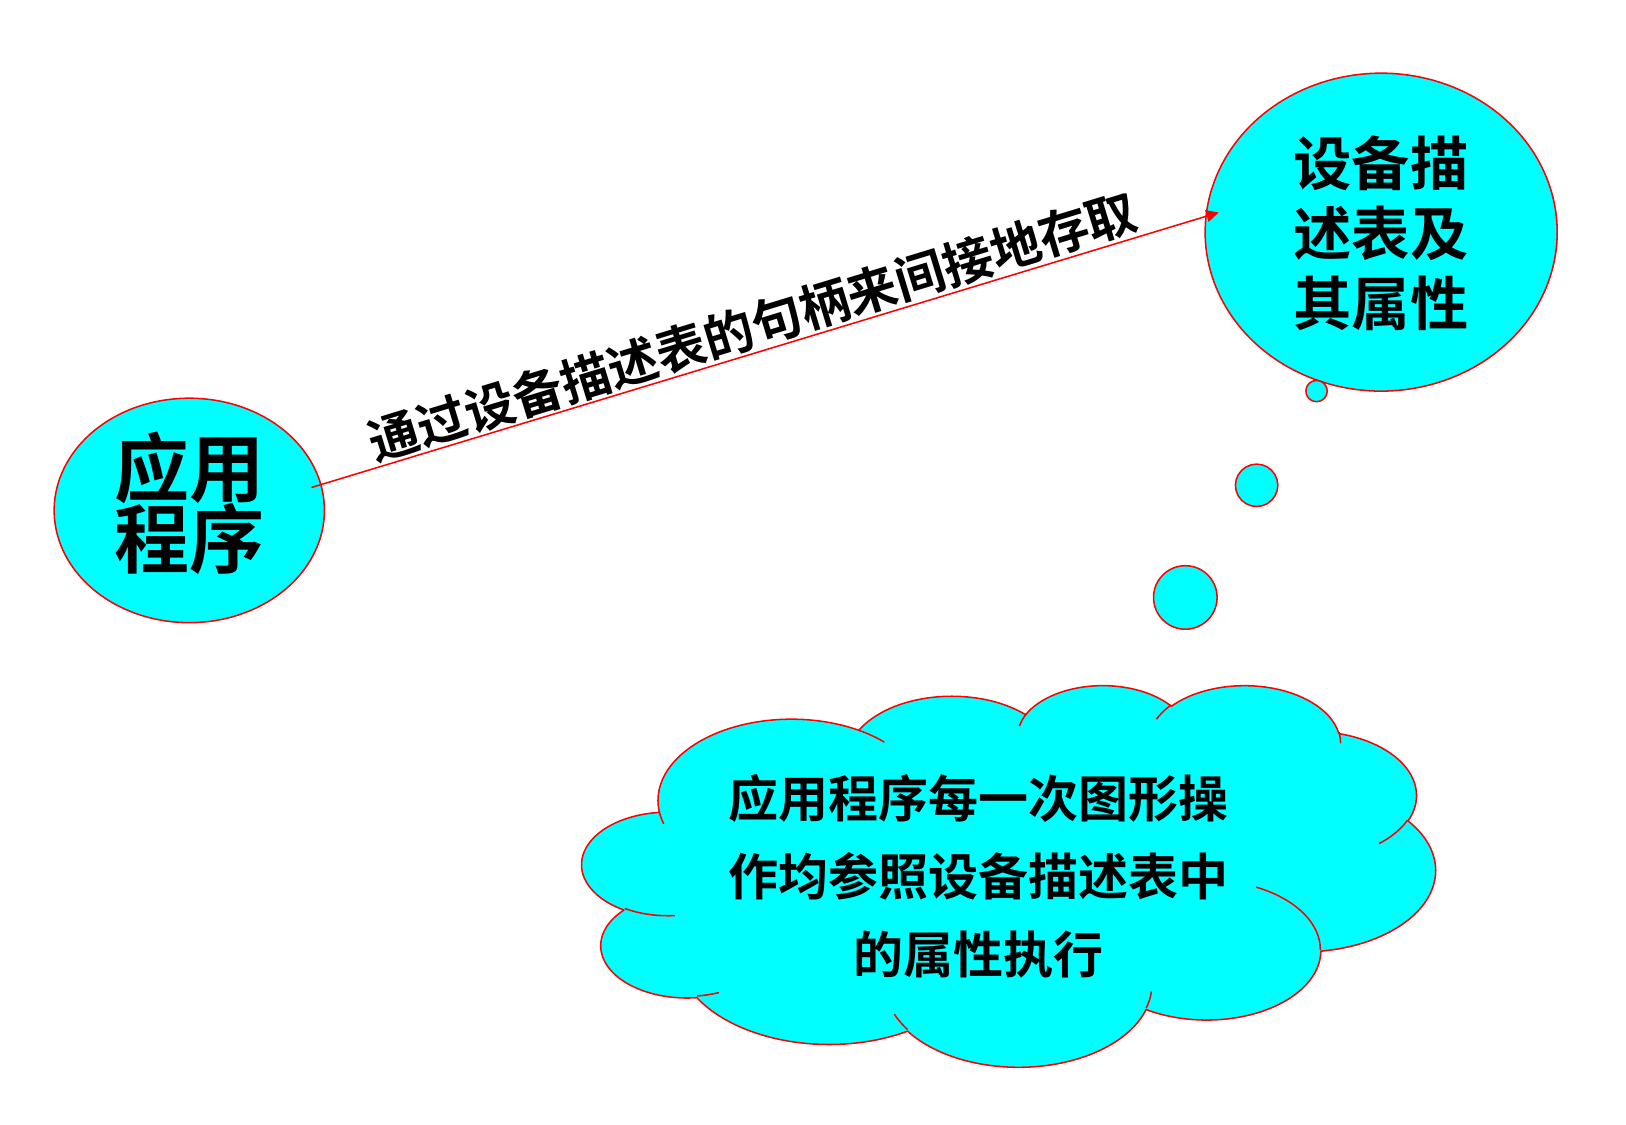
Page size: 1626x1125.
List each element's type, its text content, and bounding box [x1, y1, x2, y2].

text_box 应用程序每一次图形操作均参照设备描述表中的属性执行 [1305, 380, 1328, 402]
text_box 应用程序 [54, 398, 325, 623]
text_box 应用程序每一次图形操作均参照设备描述表中的属性执行 [1153, 565, 1218, 630]
text_box 通过设备描述表的句柄来间接地存取 [348, 179, 1161, 483]
text_box 应用程序每一次图形操作均参照设备描述表中的属性执行 [1235, 464, 1278, 507]
text_box 应用程序每一次图形操作均参照设备描述表中的属性执行 [581, 685, 1436, 1068]
text_box [1158, 210, 1219, 231]
text_box 设备描述表及其属性 [1205, 73, 1558, 392]
